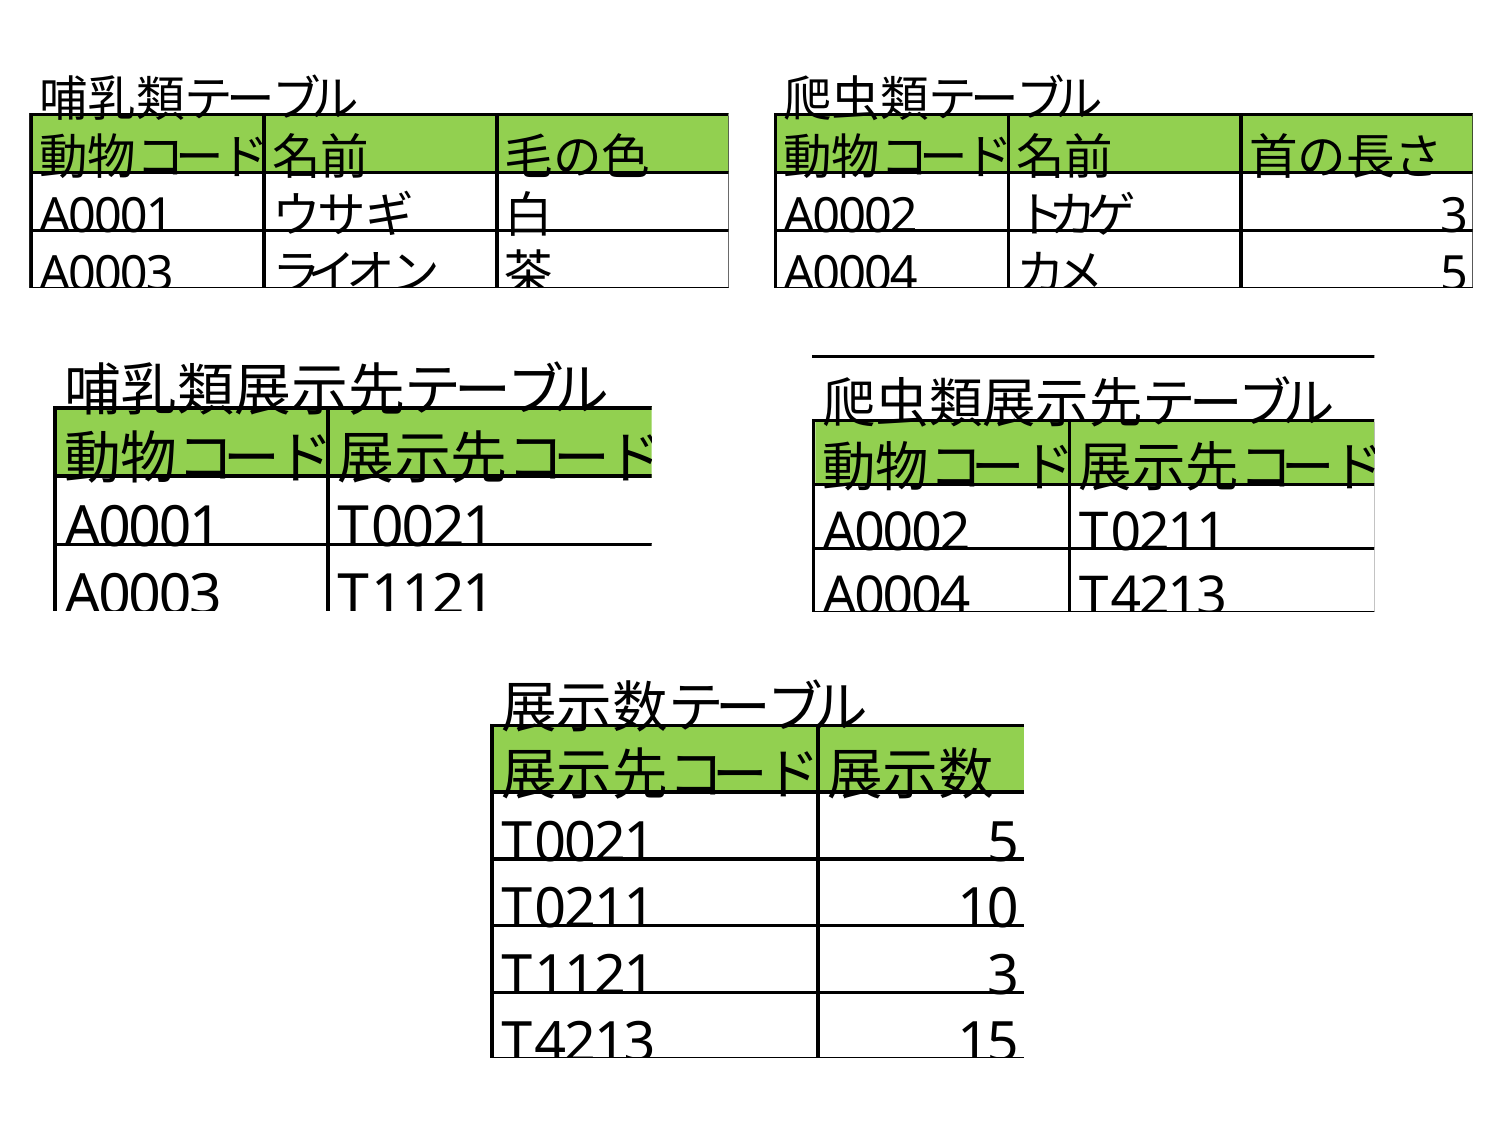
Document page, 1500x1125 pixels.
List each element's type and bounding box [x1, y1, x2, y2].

picture [811, 354, 1378, 615]
picture [773, 54, 1477, 291]
picture [52, 337, 656, 615]
picture [489, 656, 1028, 1062]
picture [29, 54, 732, 291]
